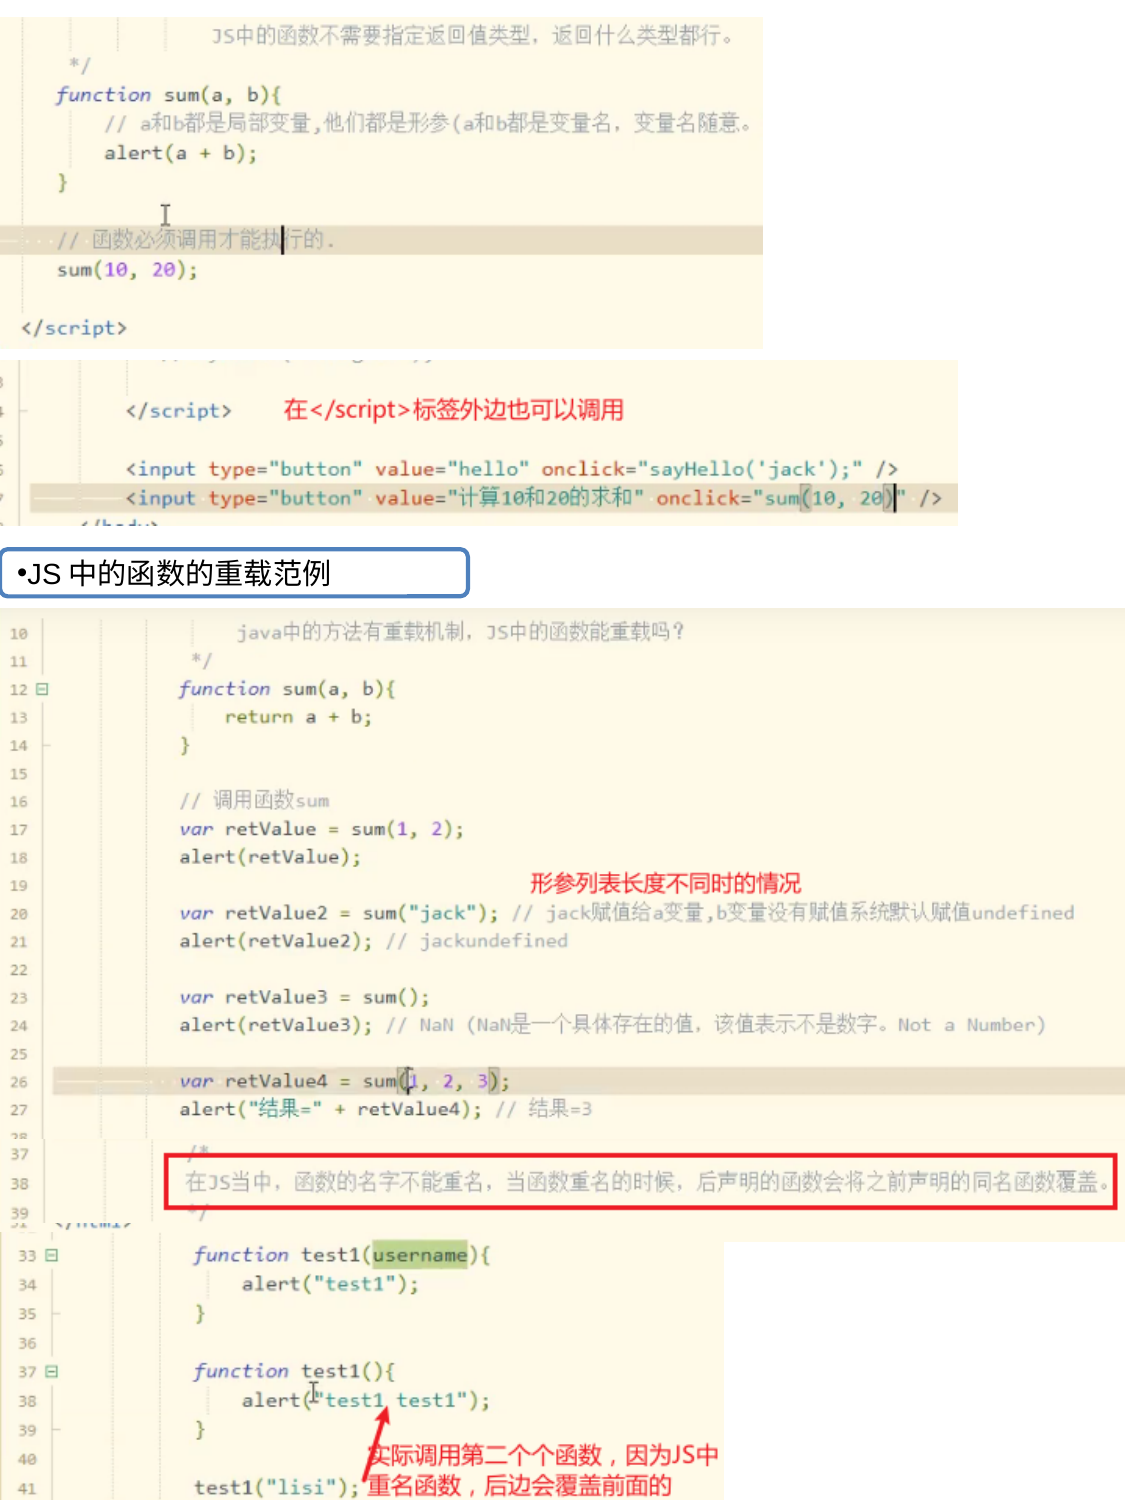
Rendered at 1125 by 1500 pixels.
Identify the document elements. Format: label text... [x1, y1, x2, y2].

text_box JS中的函数的重载范例 [0, 547, 471, 599]
picture [0, 607, 1125, 1500]
picture [0, 17, 763, 350]
picture [0, 359, 959, 527]
